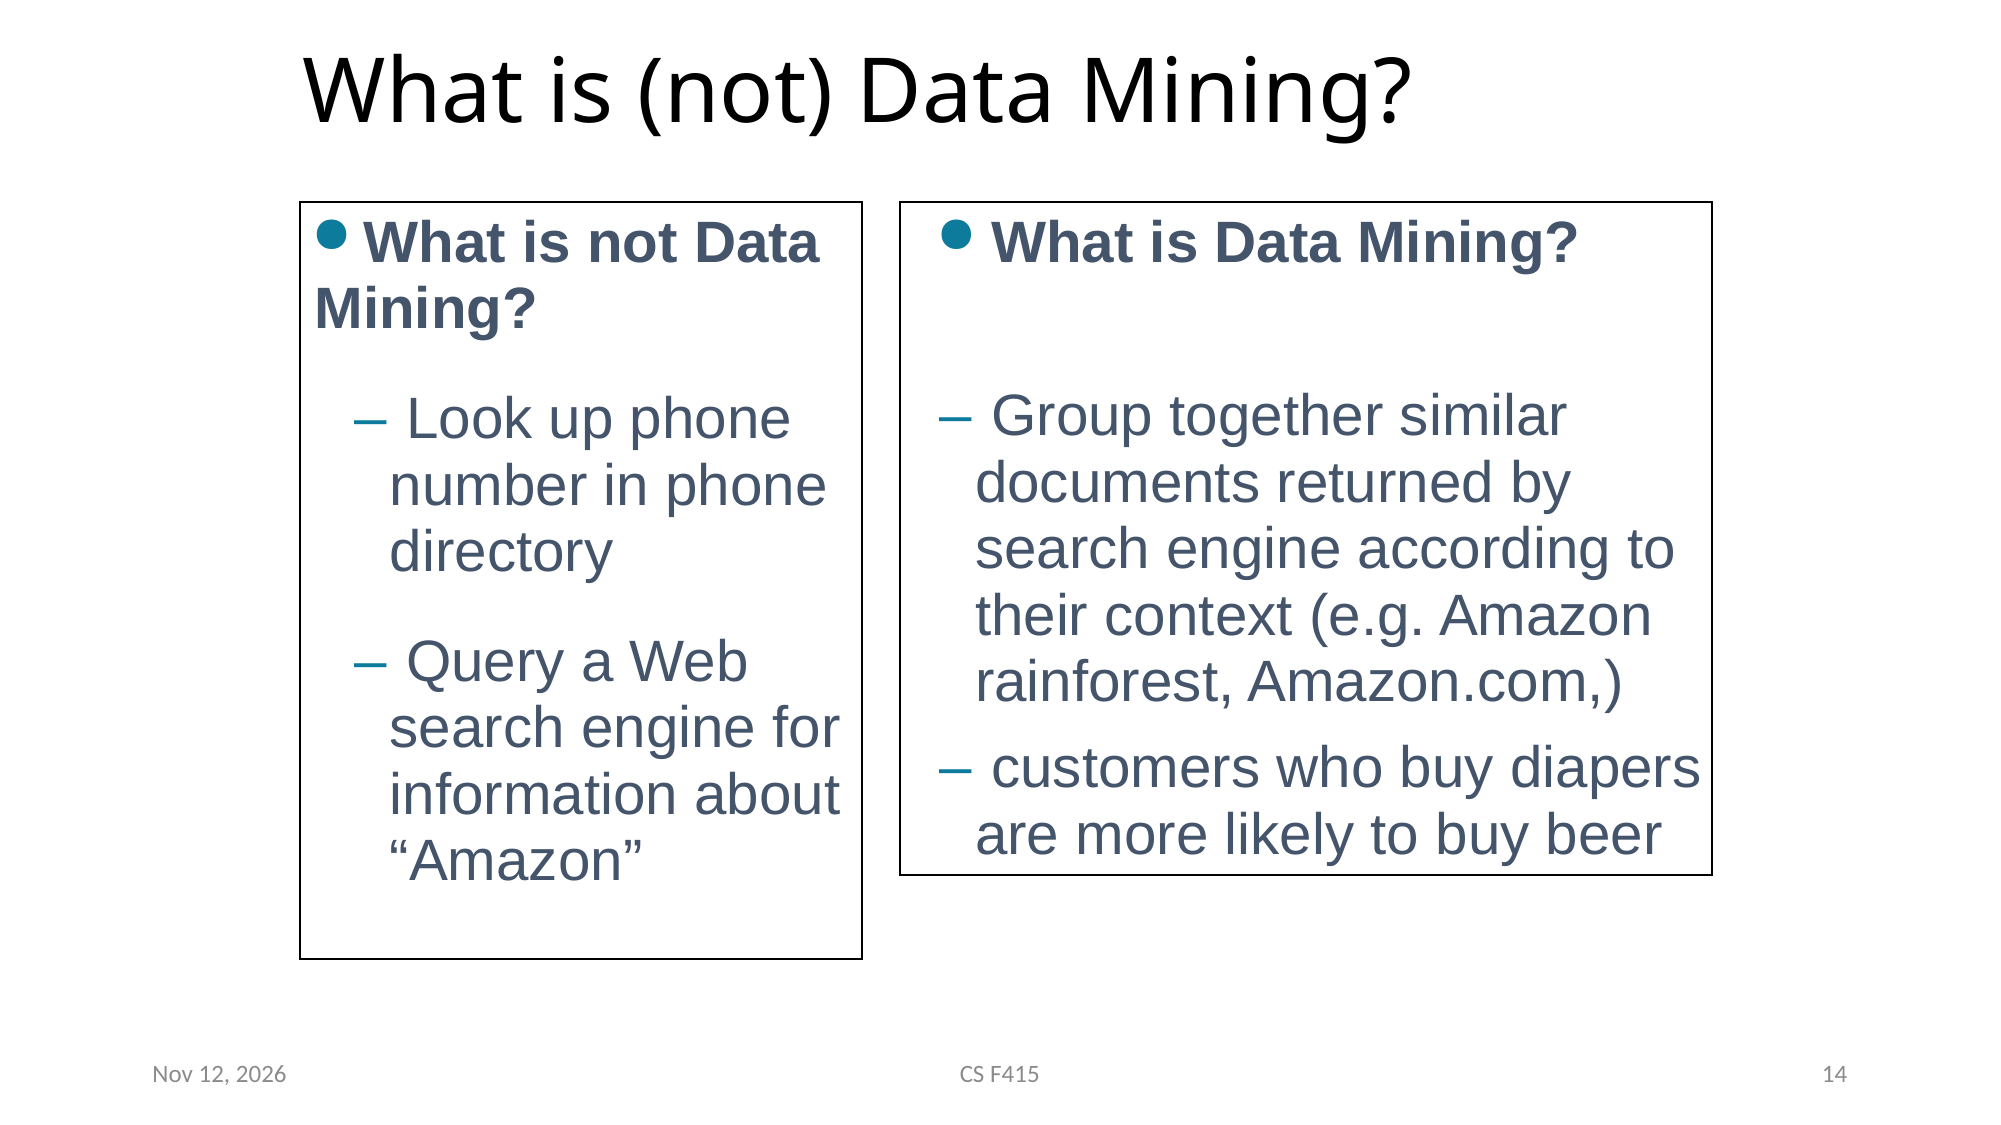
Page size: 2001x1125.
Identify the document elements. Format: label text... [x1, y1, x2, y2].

text_box What is not Data Mining? Look up phone number in phone directory Query a Web search engine for information about “Amazon” [300, 202, 863, 960]
slide_number 14 [1412, 1042, 1863, 1103]
slide_number 16-Jan-19 [137, 1042, 588, 1103]
text_box What is Data Mining? Group together similar documents returned by search engine according to their context (e.g. Amazon rainforest, Amazon.com,) customers who buy diapers are more likely to buy beer [899, 202, 1713, 875]
footer CS F415 [662, 1042, 1338, 1103]
title What is (not) Data Mining? [287, 37, 1696, 150]
